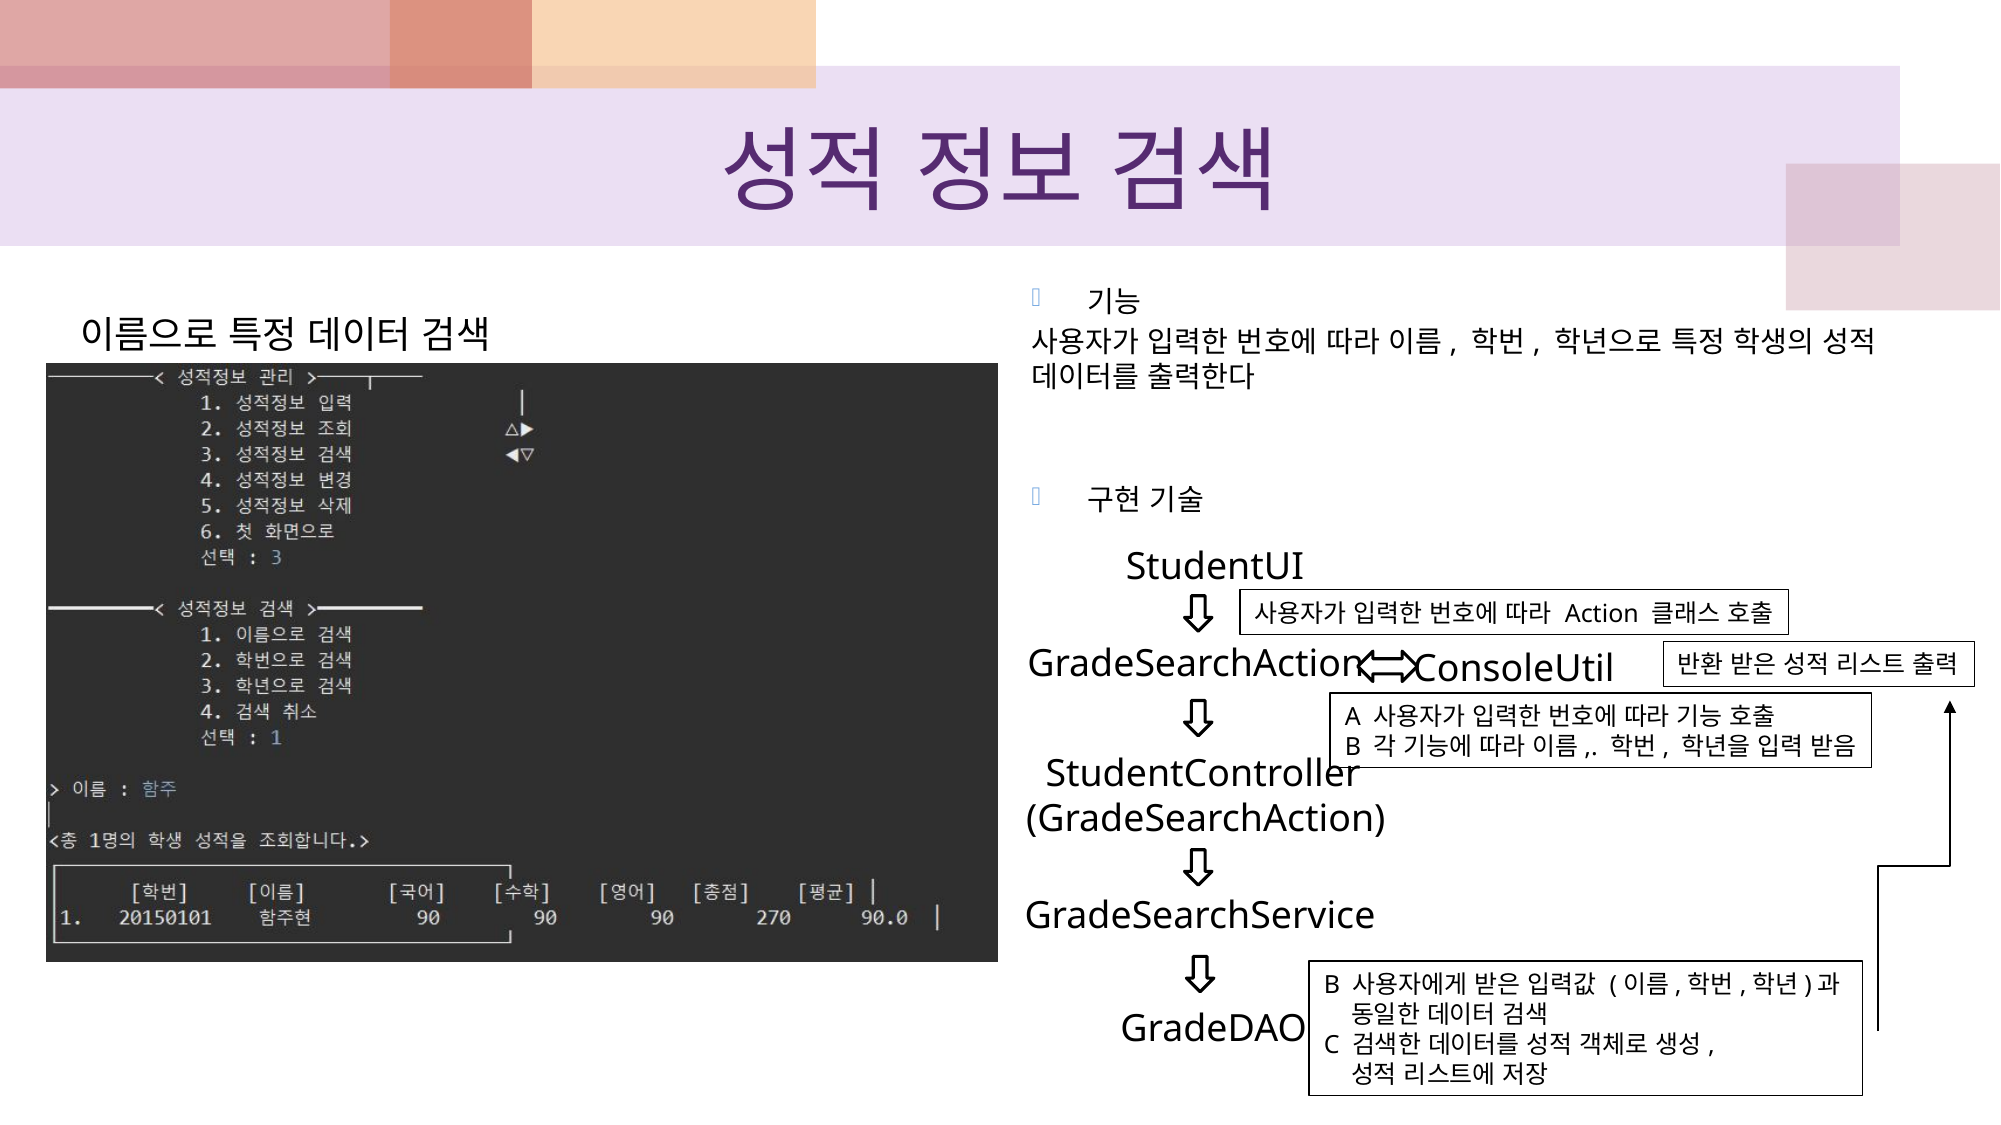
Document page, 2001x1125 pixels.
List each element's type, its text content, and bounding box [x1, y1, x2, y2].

text_box 이름으로 특정 데이터 검색 [65, 303, 507, 360]
picture [46, 363, 998, 963]
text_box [1026, 534, 1873, 1098]
list 기능 사용자가 입력한 번호에 따라 이름, 학번, 학년으로 특정 학생의 성적 데이터를 출력한다 구현 기술 [1016, 275, 1900, 1018]
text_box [1748, 829, 2000, 903]
text_box 반환 받은 성적 리스트 출력 [1878, 640, 1975, 688]
title 성적 정보 검색 [99, 88, 1900, 246]
